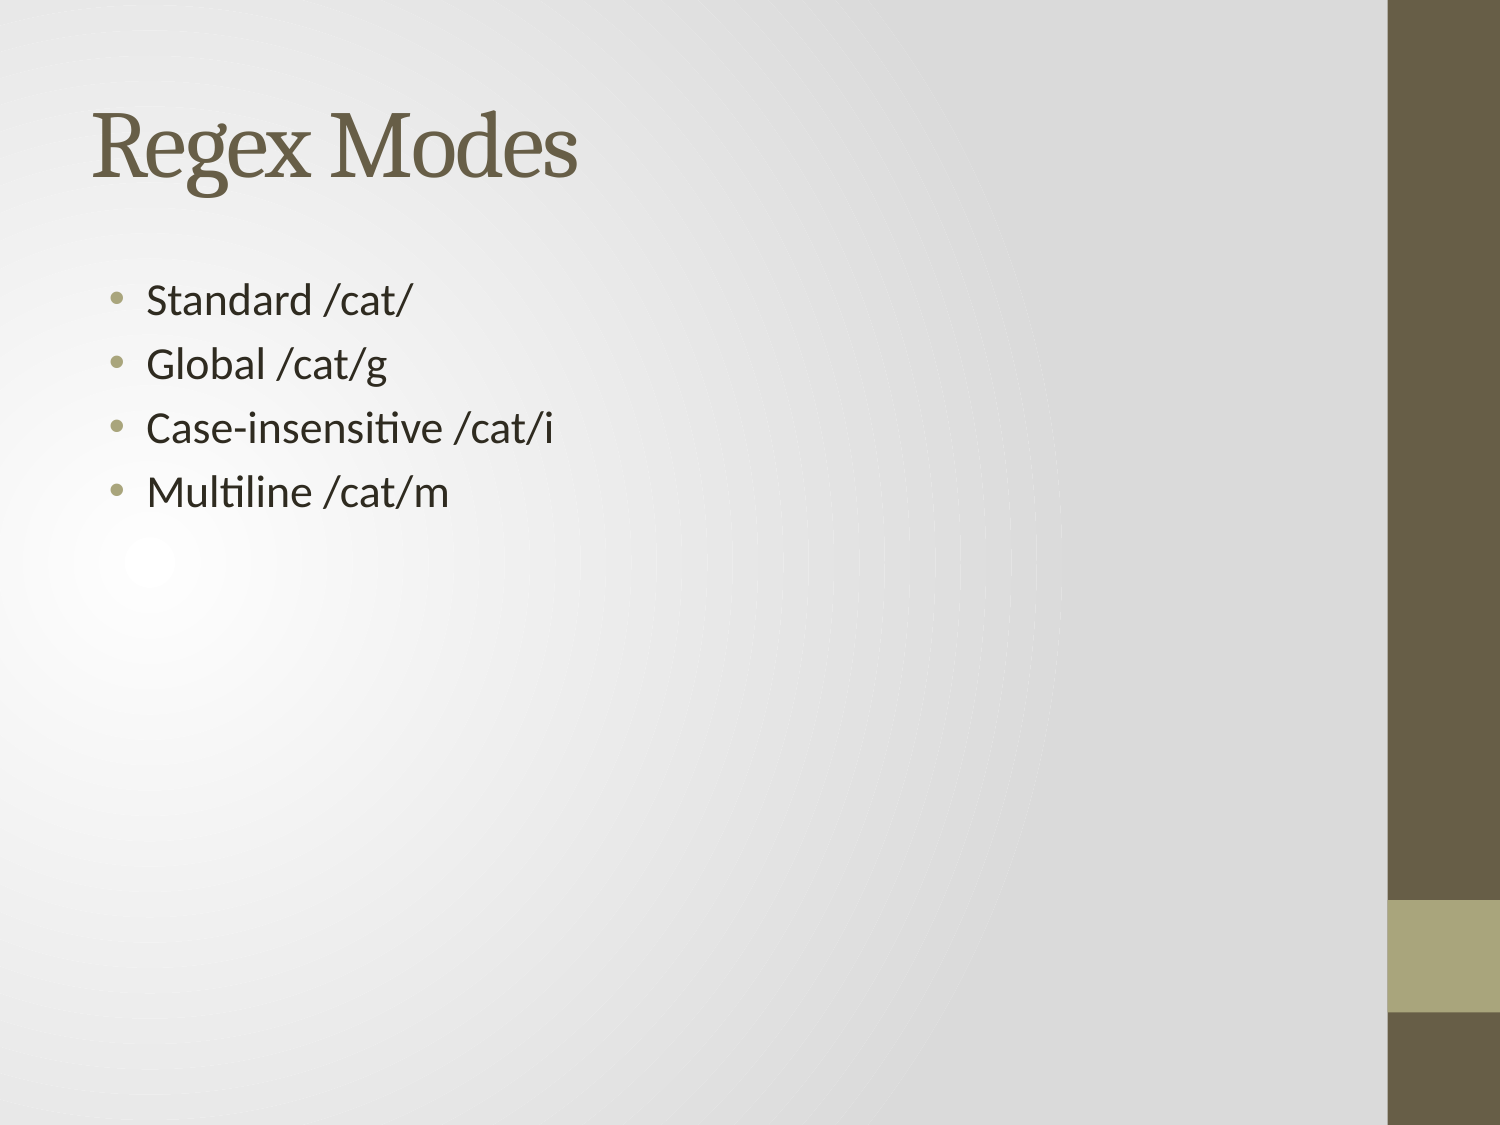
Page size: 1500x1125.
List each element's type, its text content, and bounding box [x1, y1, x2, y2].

list Standard /cat/ Global /cat/g Case-insensitive /cat/i Multiline /cat/m [75, 262, 1325, 1050]
title Regex Modes [75, 45, 1325, 233]
